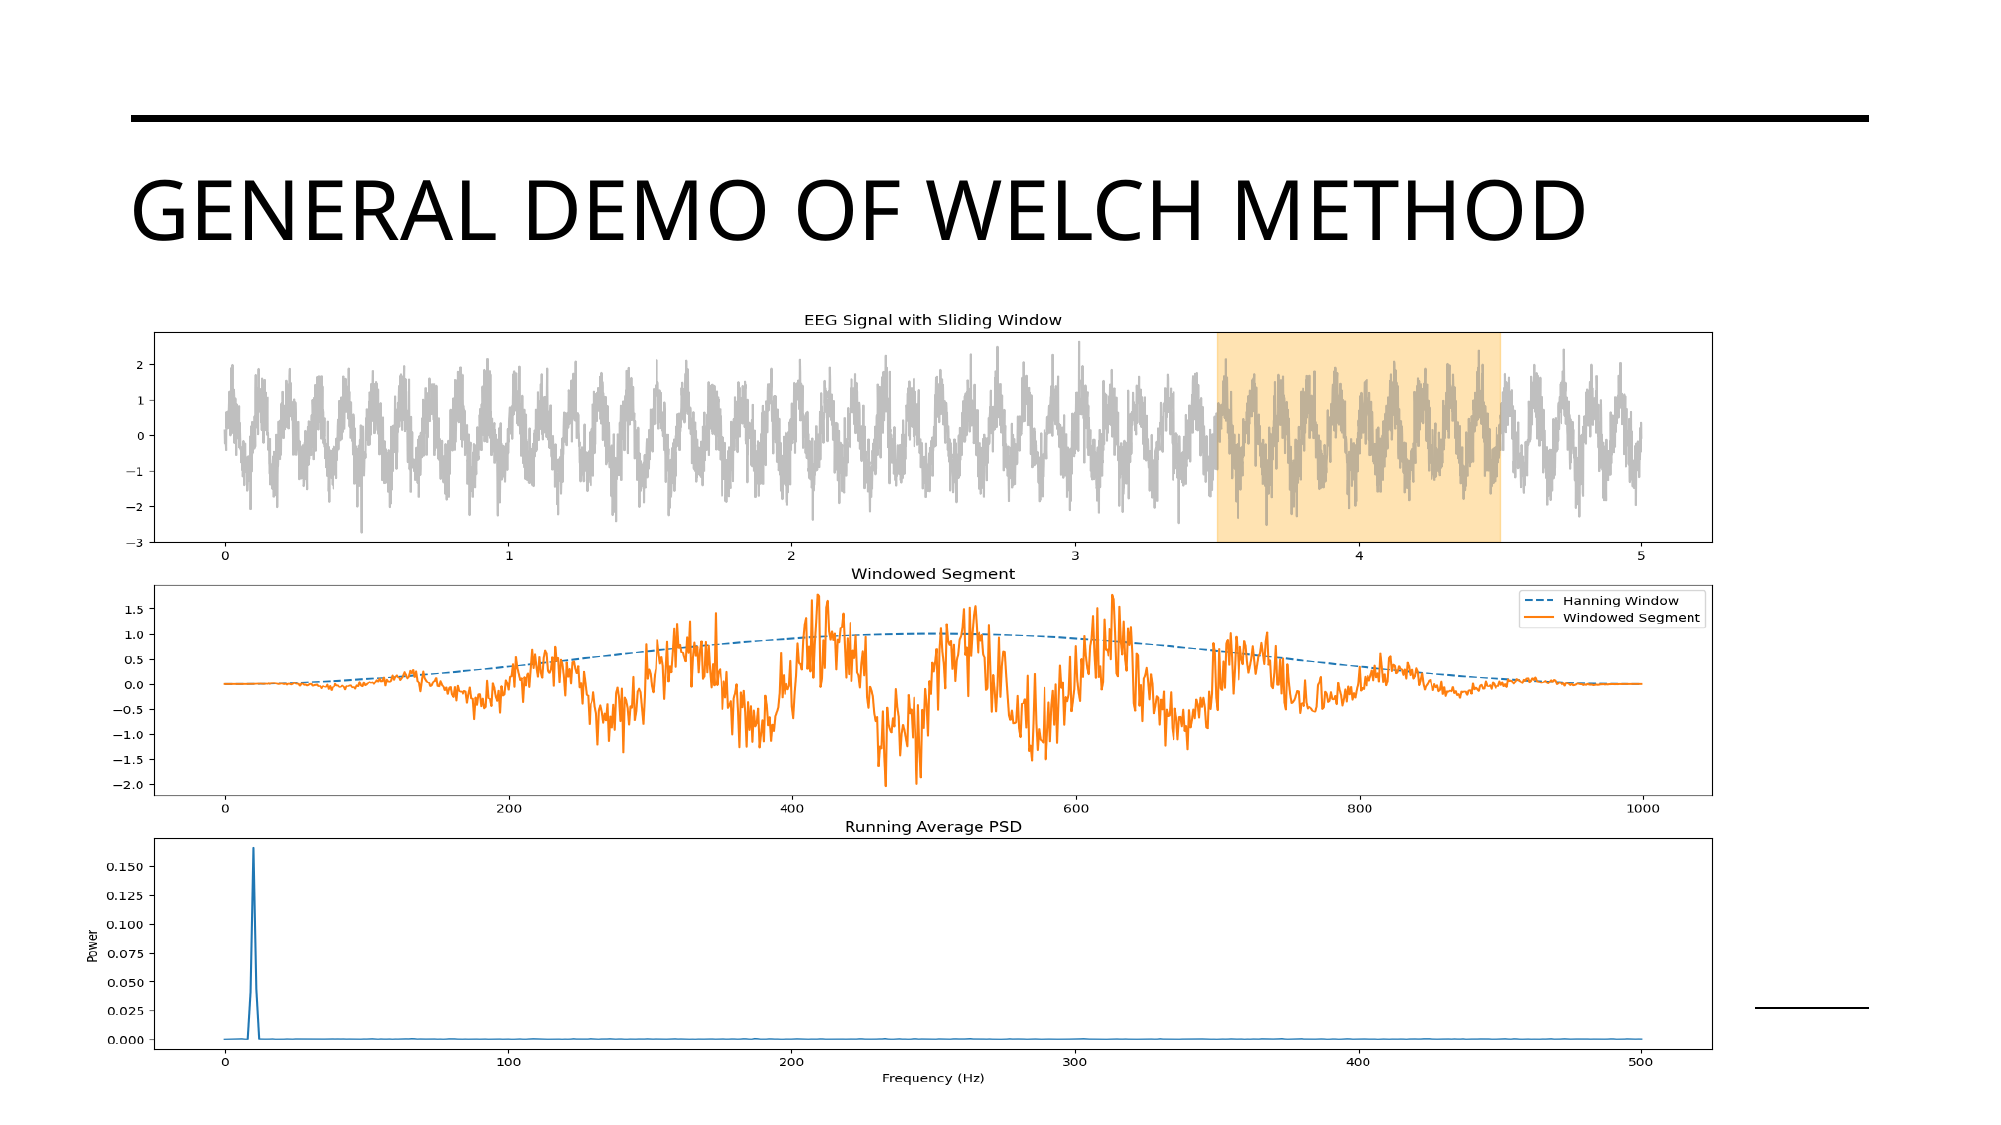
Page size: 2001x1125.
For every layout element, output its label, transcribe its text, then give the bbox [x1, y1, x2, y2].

title General DEMO of welch method [114, 149, 1869, 365]
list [75, 312, 1755, 1086]
